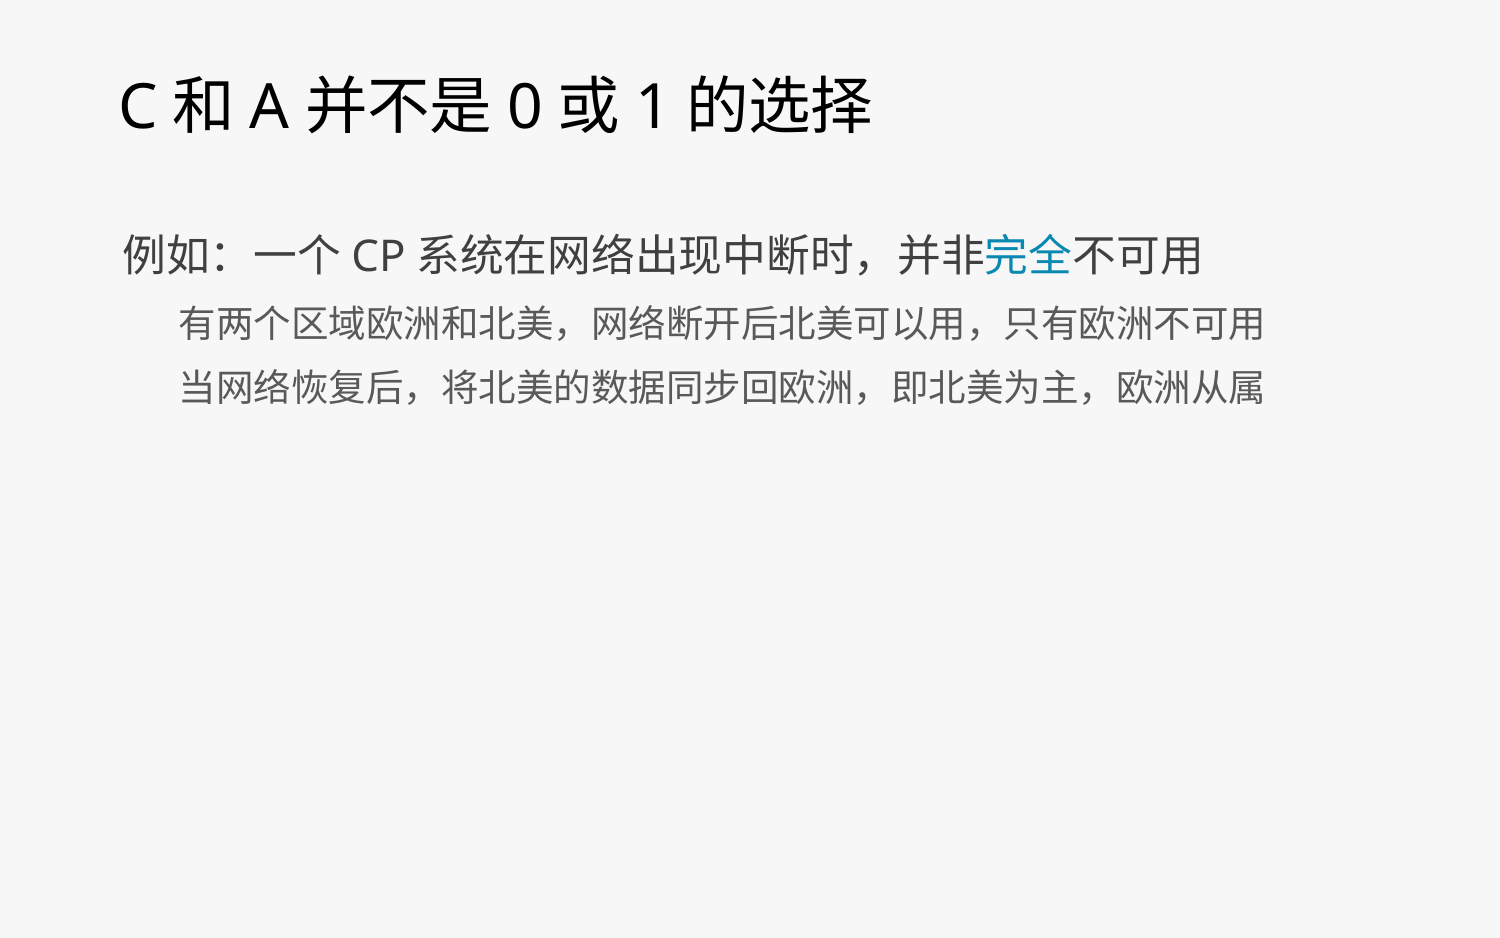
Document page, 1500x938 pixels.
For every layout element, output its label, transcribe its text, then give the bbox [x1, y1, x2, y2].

title C和A并不是0或1的选择 [103, 49, 1397, 168]
list 例如：一个CP系统在网络出现中断时，并非完全不可用 有两个区域欧洲和北美，网络断开后北美可以用，只有欧洲不可用 当网络恢复后，将北美的数据同步回欧洲，即北美为主，欧洲从属 [79, 207, 1397, 845]
